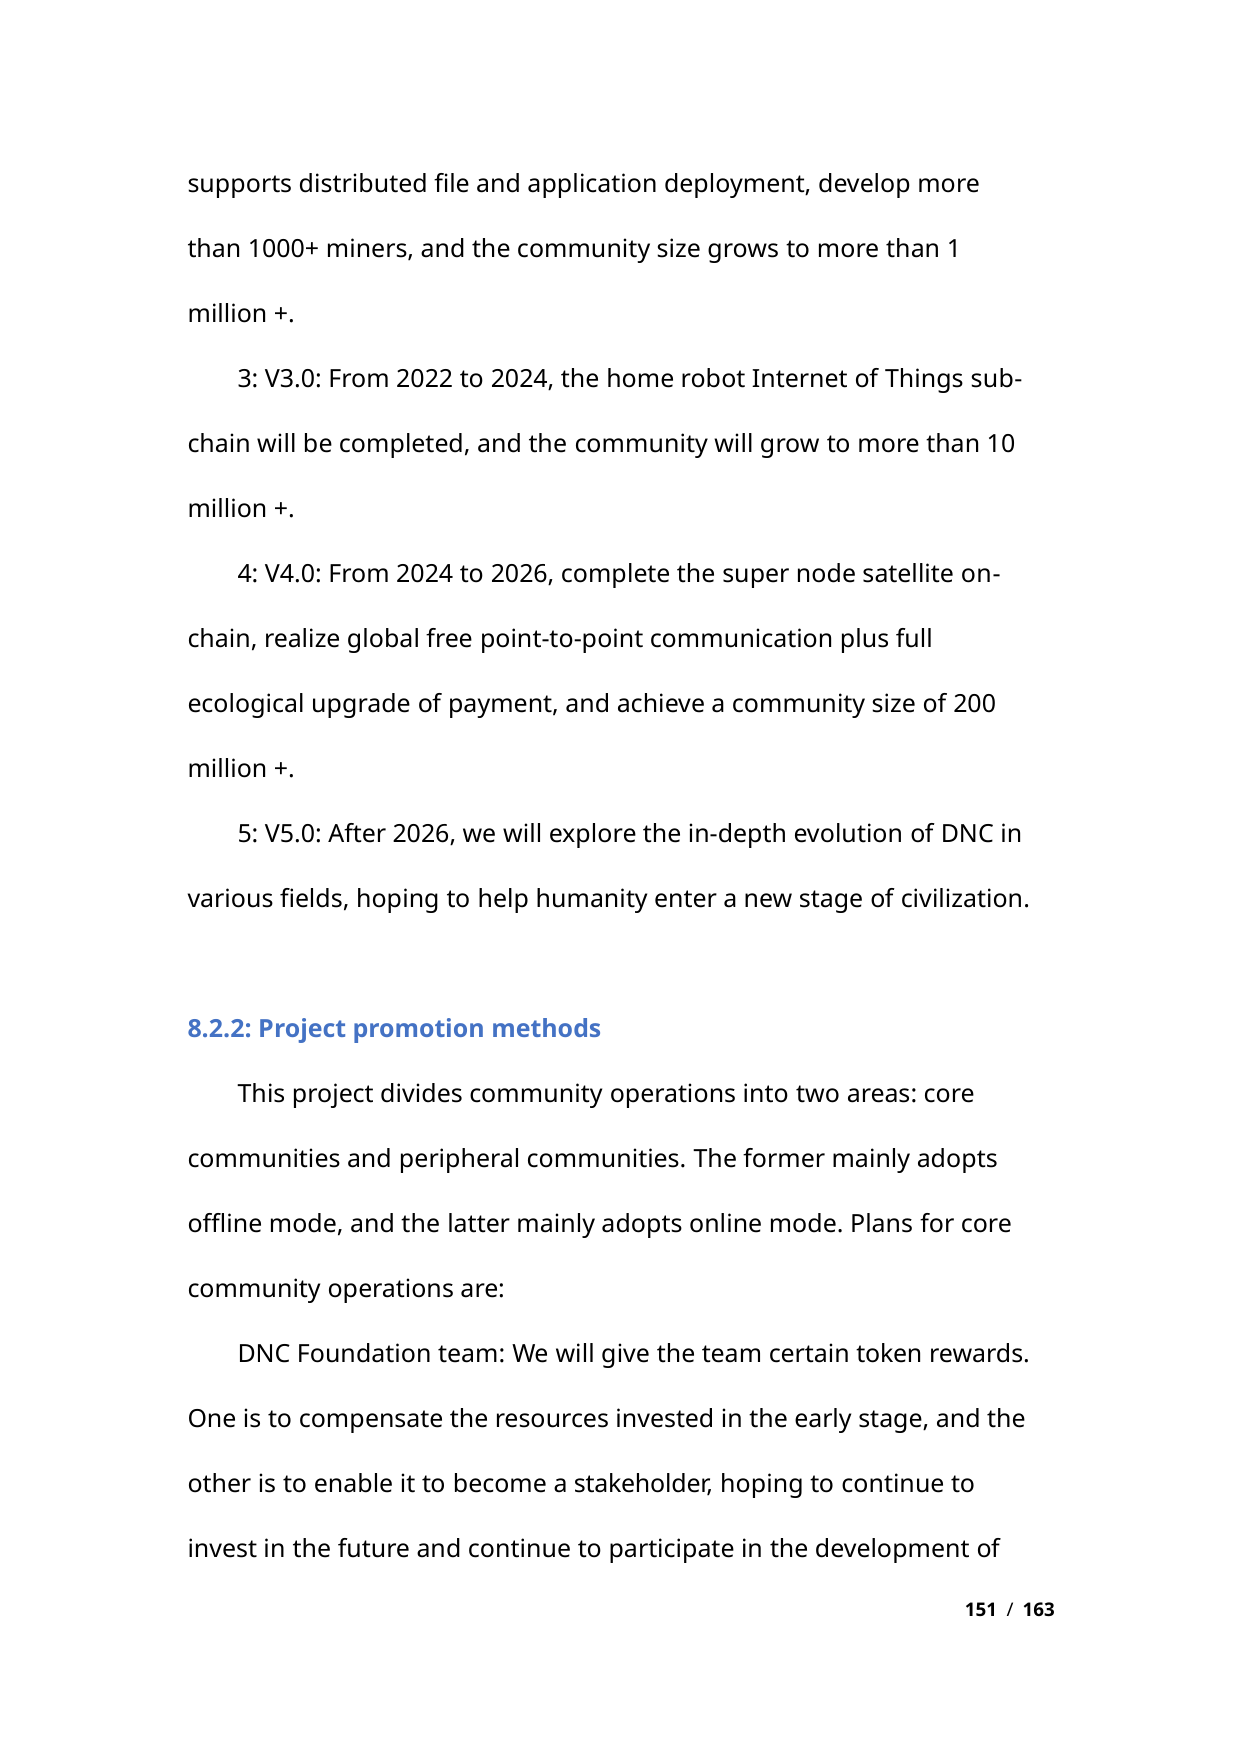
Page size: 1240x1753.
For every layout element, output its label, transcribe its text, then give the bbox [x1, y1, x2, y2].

text_box 151 / 163 [964, 1601, 1082, 1621]
text_box 5: V5.0: After 2026, we will explore the in-depth evolution of DNC in various fields, hoping to help humanity enter a new stage of civilization. [187, 814, 1179, 913]
text_box 3: V3.0: From 2022 to 2024, the home robot Internet of Things sub- chain will be completed, and the community will grow to more than 10 million +. [187, 359, 1170, 523]
text_box supports distributed file and application deployment, develop more than 1000+ miners, and the community size grows to more than 1 million +. [187, 164, 1120, 328]
text_box This project divides community operations into two areas: core communities and peripheral communities. The former mainly adopts offline mode, and the latter mainly adopts online mode. Plans for core community operations are: [187, 1074, 1153, 1303]
text_box 4: V4.0: From 2024 to 2026, complete the super node satellite on- chain, realize global free point-to-point communication plus full ecological upgrade of payment, and achieve a community size of 200 million +. [187, 554, 1147, 783]
text_box DNC Foundation team: We will give the team certain token rewards. One is to compensate the resources invested in the early stage, and the other is to enable it to become a stakeholder, hoping to continue to [187, 1334, 1178, 1498]
text_box 8.2.2: Project promotion methods [187, 1009, 676, 1043]
text_box invest in the future and continue to participate in the development of [187, 1529, 1142, 1563]
